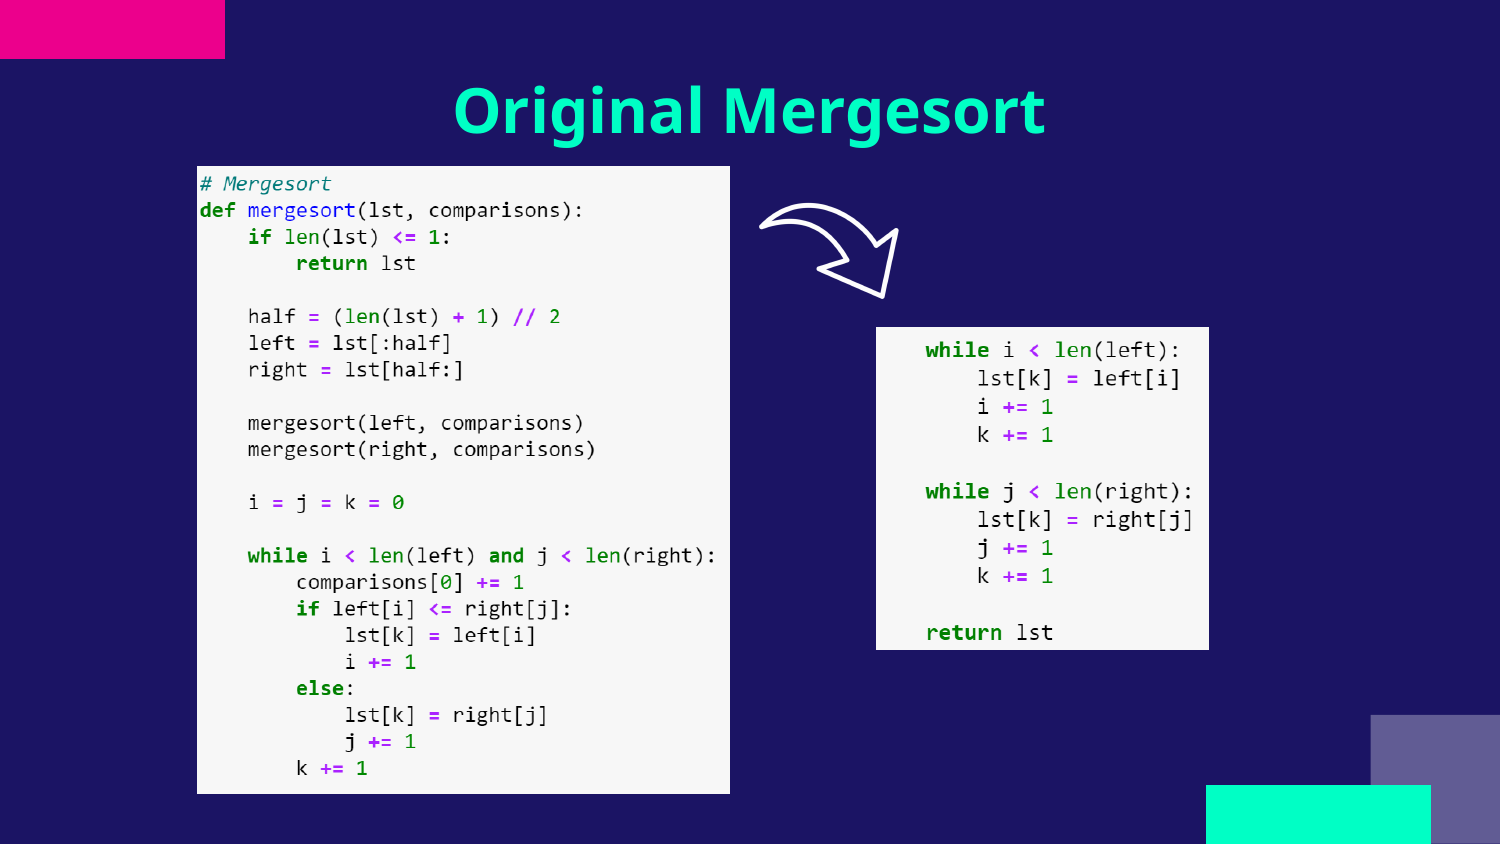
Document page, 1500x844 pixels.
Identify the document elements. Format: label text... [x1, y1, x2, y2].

picture [196, 165, 730, 794]
title Original Mergesort [209, 56, 1291, 166]
picture [757, 167, 922, 333]
picture [876, 327, 1209, 651]
